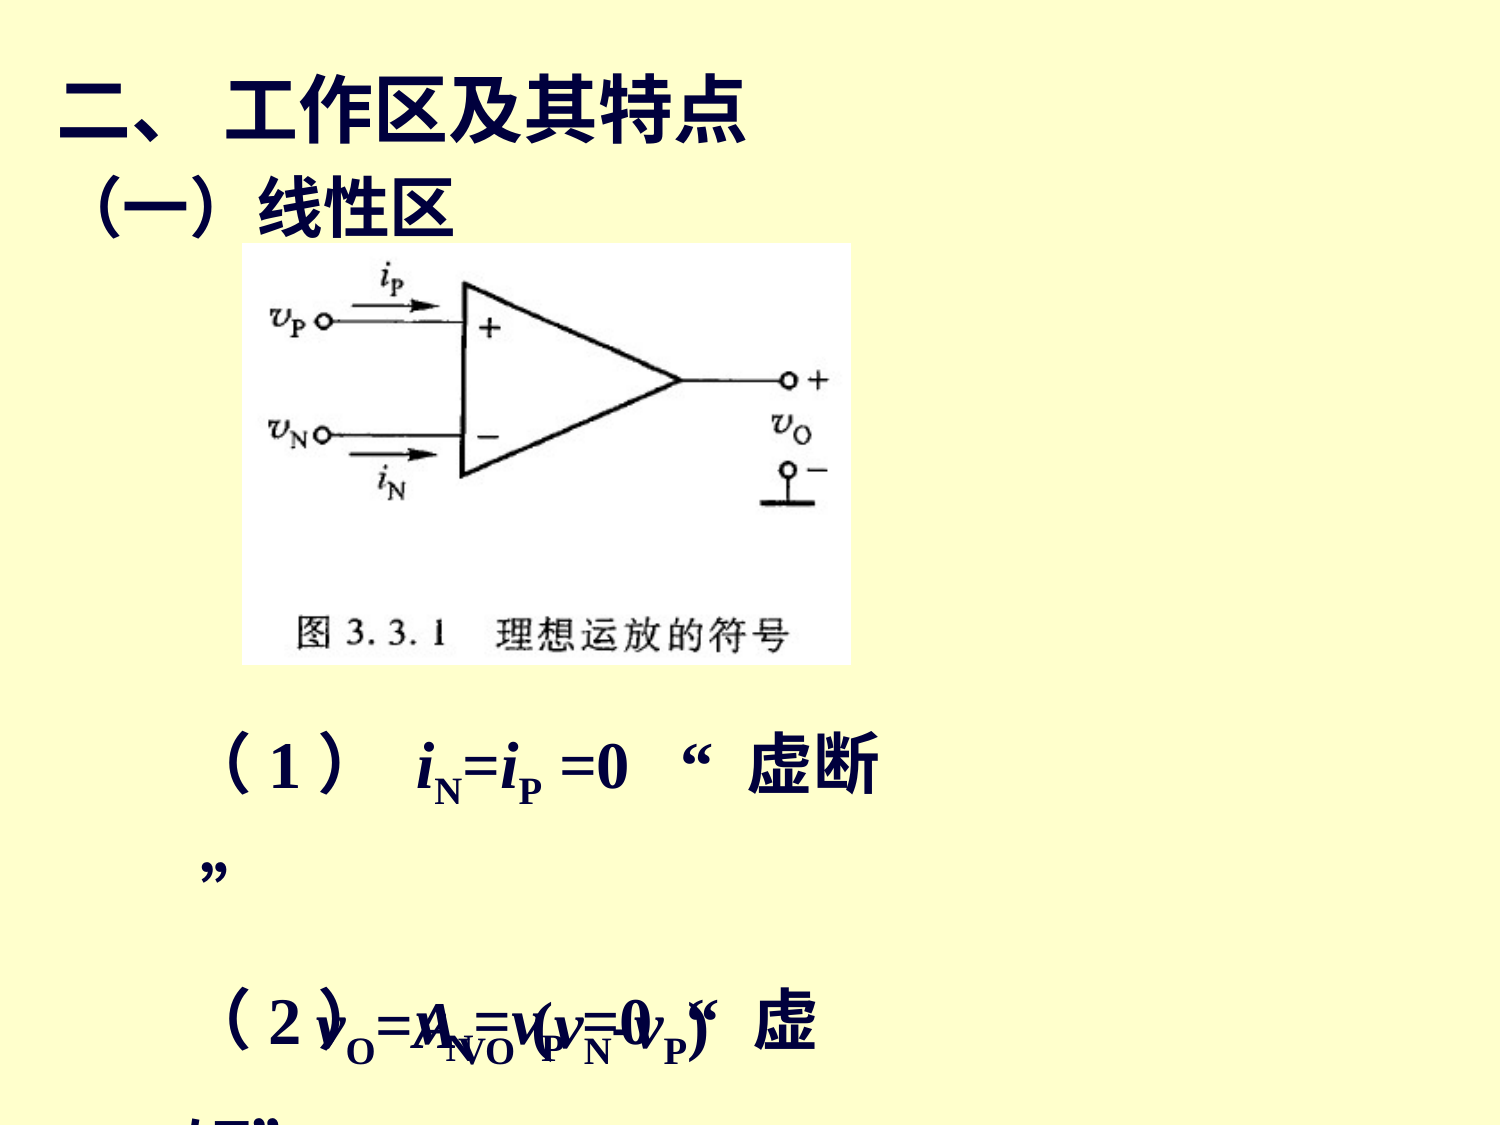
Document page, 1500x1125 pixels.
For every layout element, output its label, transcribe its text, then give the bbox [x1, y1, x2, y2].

text_box （1） iN=iP =0 “ 虚断 ” （2） vN=vP =0 “ 虚短” [171, 668, 921, 1125]
text_box vO=AVO (vN-vP) [301, 928, 1051, 1080]
list 二、 工作区及其特点 （一）线性区 [41, 54, 1500, 955]
picture [241, 243, 851, 665]
